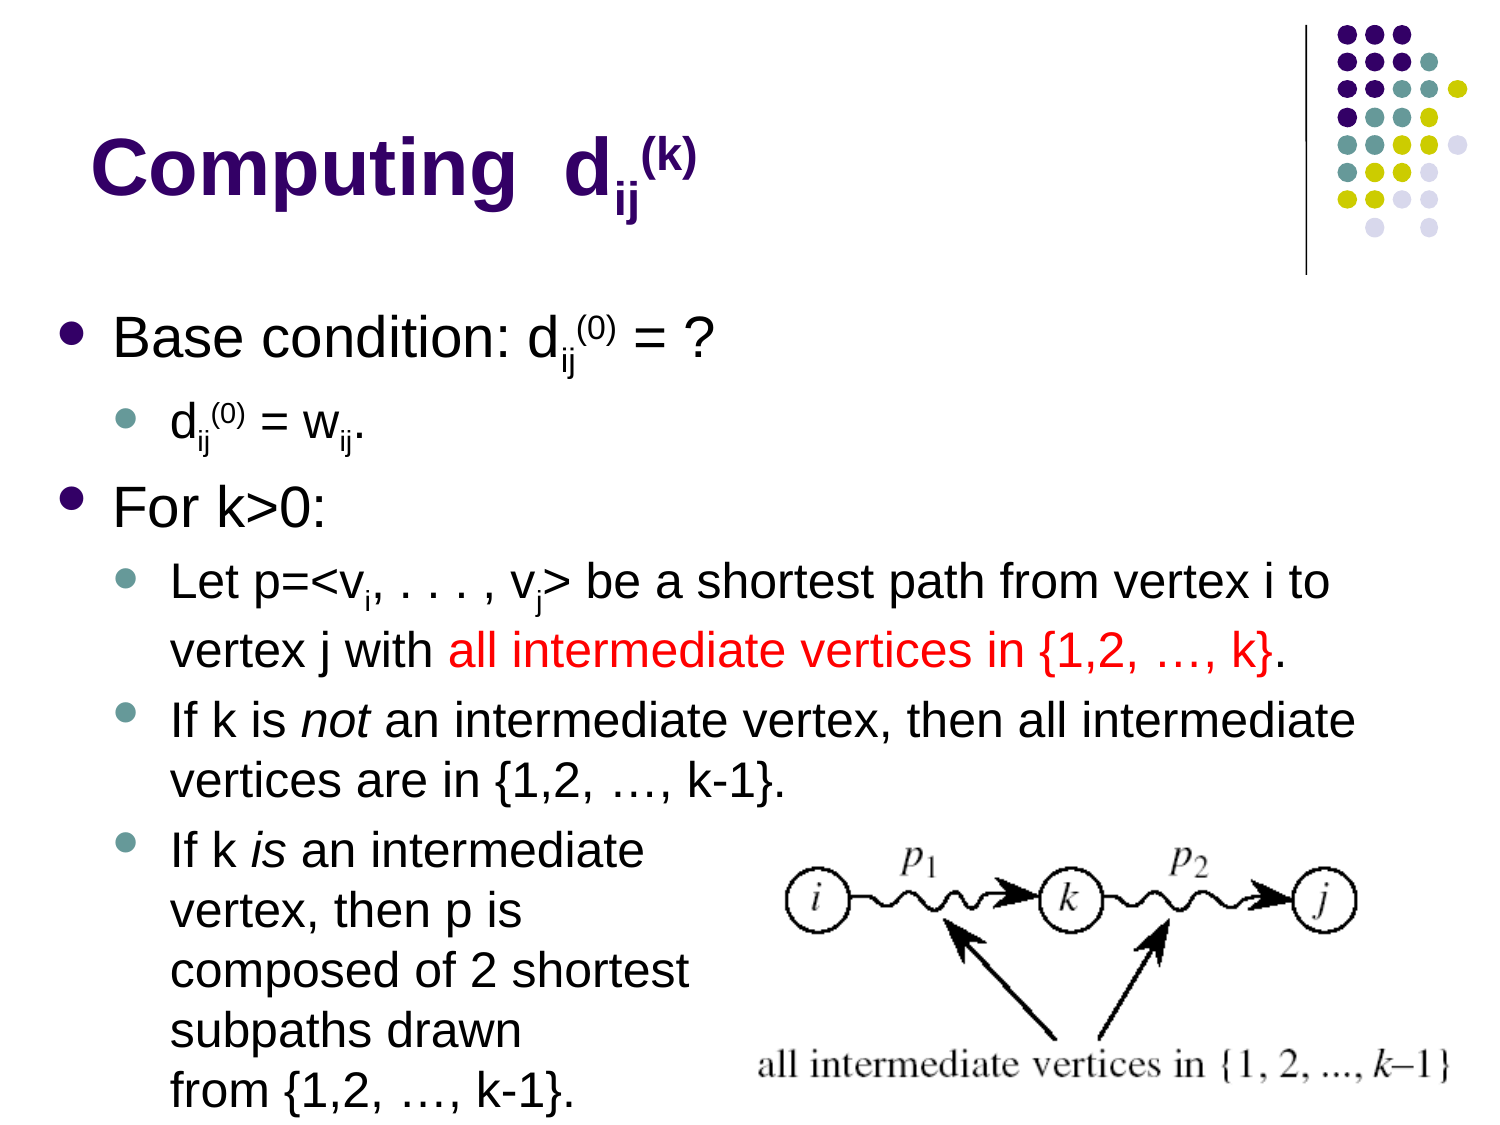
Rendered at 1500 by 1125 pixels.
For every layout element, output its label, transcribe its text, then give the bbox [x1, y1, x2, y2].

picture [726, 826, 1479, 1104]
title Computing dij(k) [75, 20, 1313, 233]
list Base condition: dij(0) = ? dij(0) = wij. For k>0: Let p=<vi, . . . , vj> be a shortest path from vertex i to vertex j with all intermediate vertices in {1,2, …, k}. If k is not an intermediate vertex, then all intermediate vertices are in {1,2, …, k-1}. If k is an intermediate vertex, then p is composed of 2 shortest subpaths drawn from {1,2, …, k-1}. [41, 291, 1406, 967]
